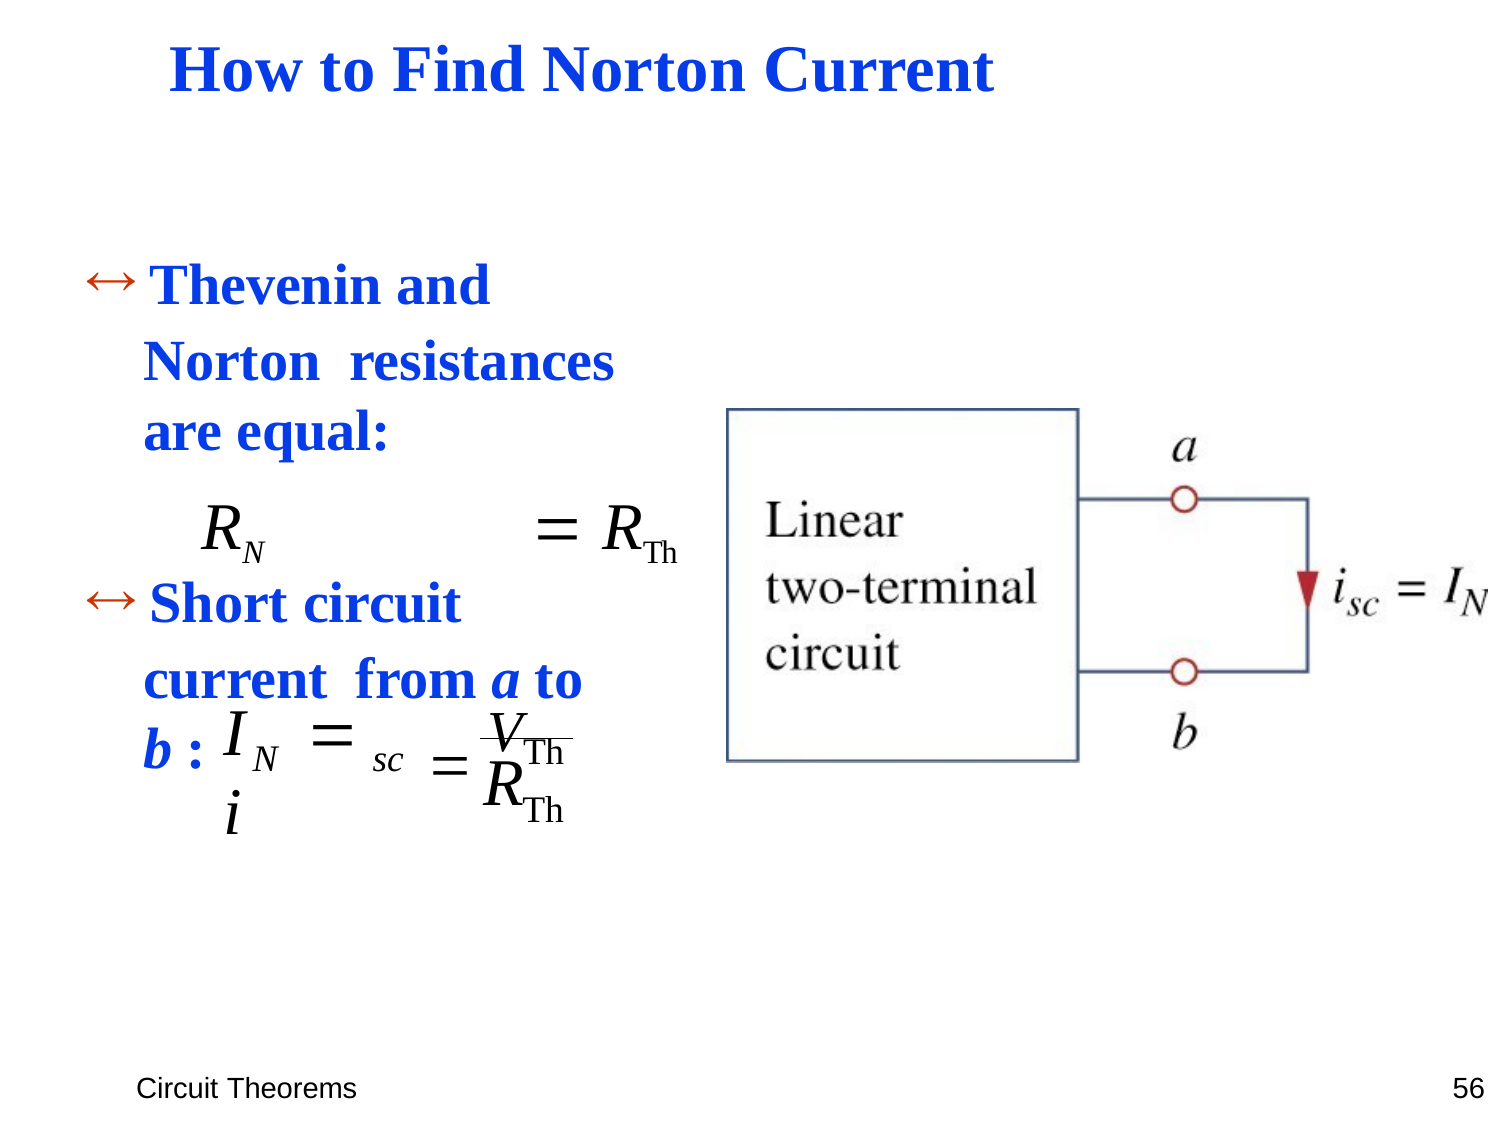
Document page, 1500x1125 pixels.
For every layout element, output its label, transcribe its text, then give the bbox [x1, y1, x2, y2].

text_box Th [520, 795, 566, 830]
slide_number Circuit Theorems [134, 1070, 362, 1125]
text_box I  i [221, 686, 375, 849]
title How to Find Norton Current [167, 22, 998, 213]
text_box sc [375, 732, 406, 780]
text_box [726, 408, 1488, 763]
slide_number 56 [1446, 1070, 1492, 1125]
text_box R [481, 795, 527, 820]
text_box  Thevenin and Norton resistances are equal: RN  RTh  Short circuit current from a to b : [79, 214, 684, 781]
text_box  VTh [420, 662, 566, 795]
